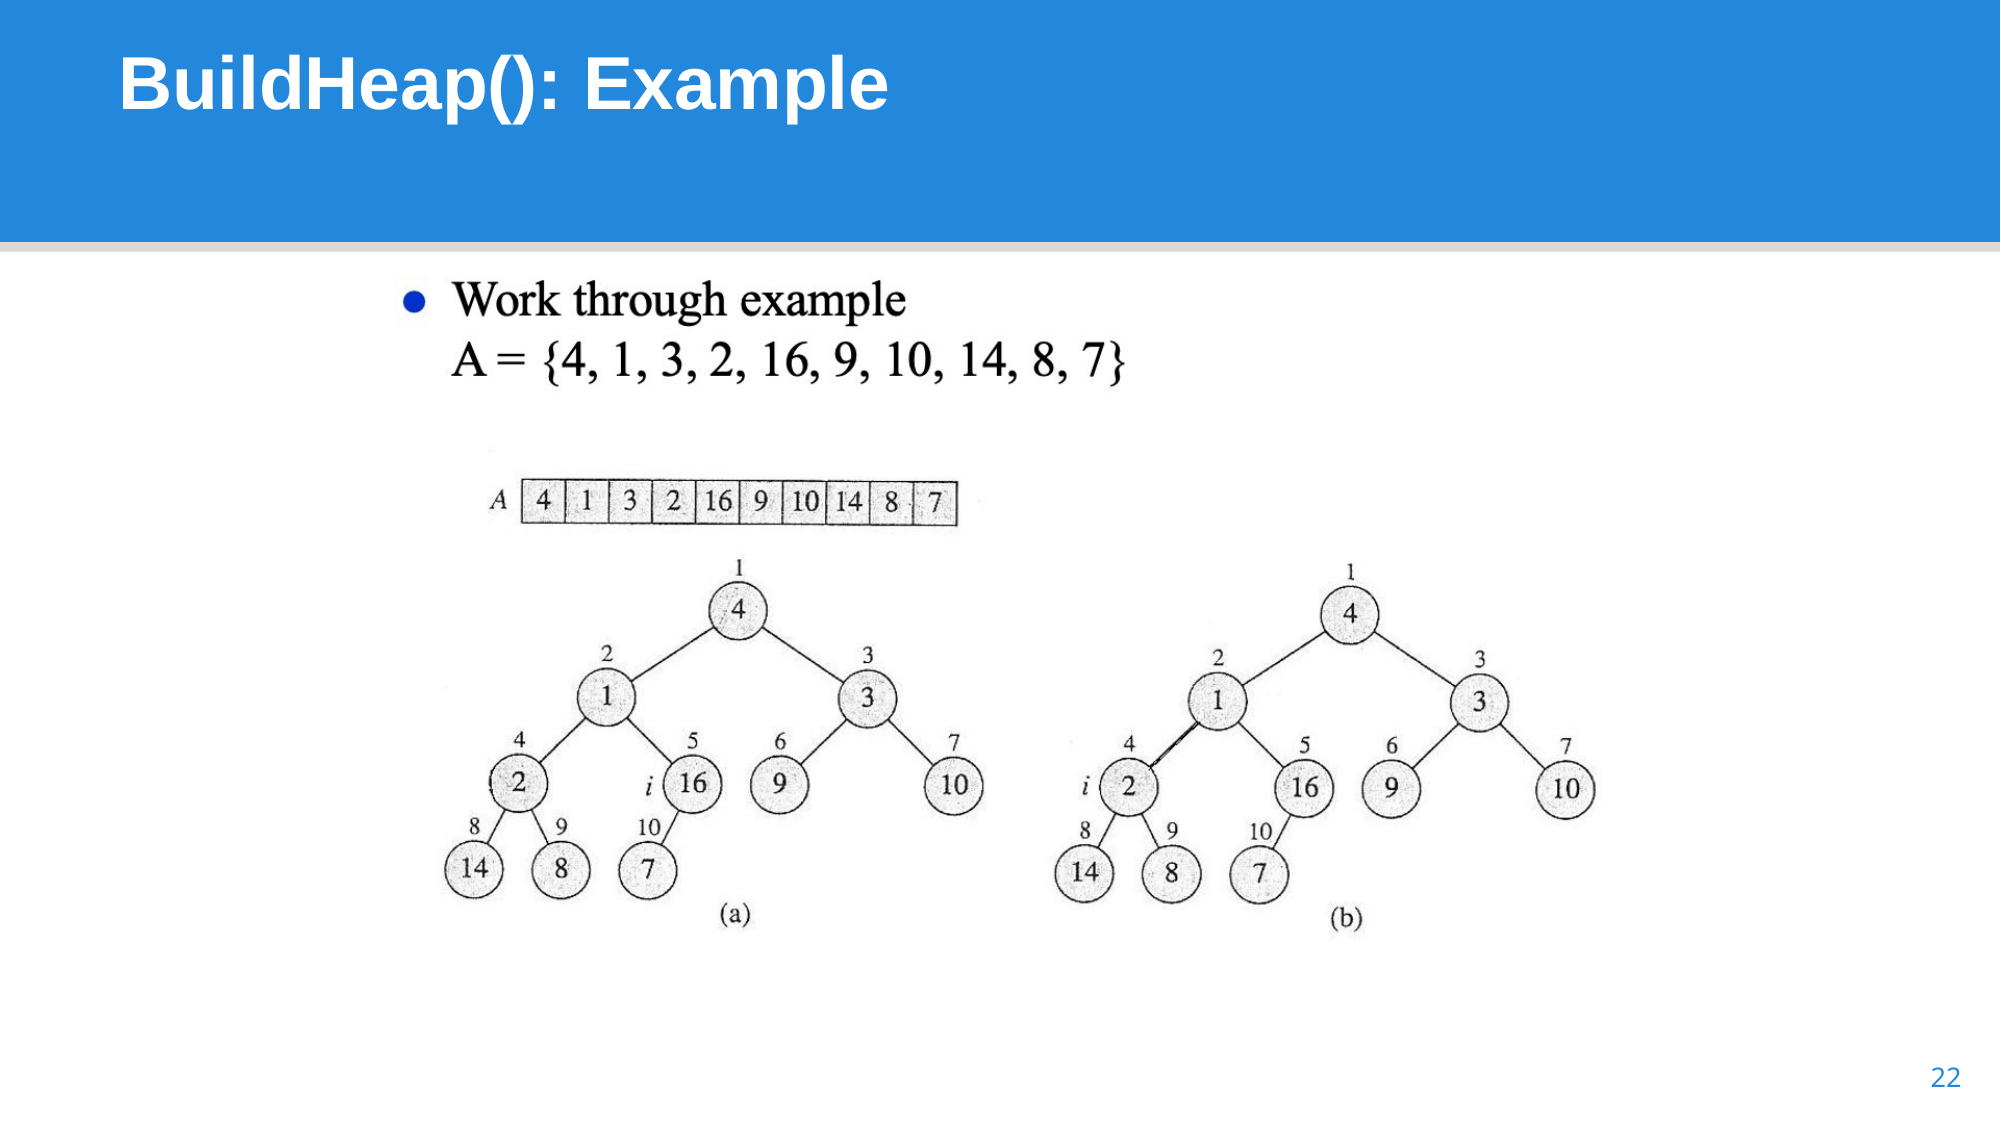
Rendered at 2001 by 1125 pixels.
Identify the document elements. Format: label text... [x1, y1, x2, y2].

picture [395, 275, 1603, 944]
slide_number 22 [1924, 1064, 1982, 1097]
title BuildHeap(): Example [115, 32, 1884, 223]
